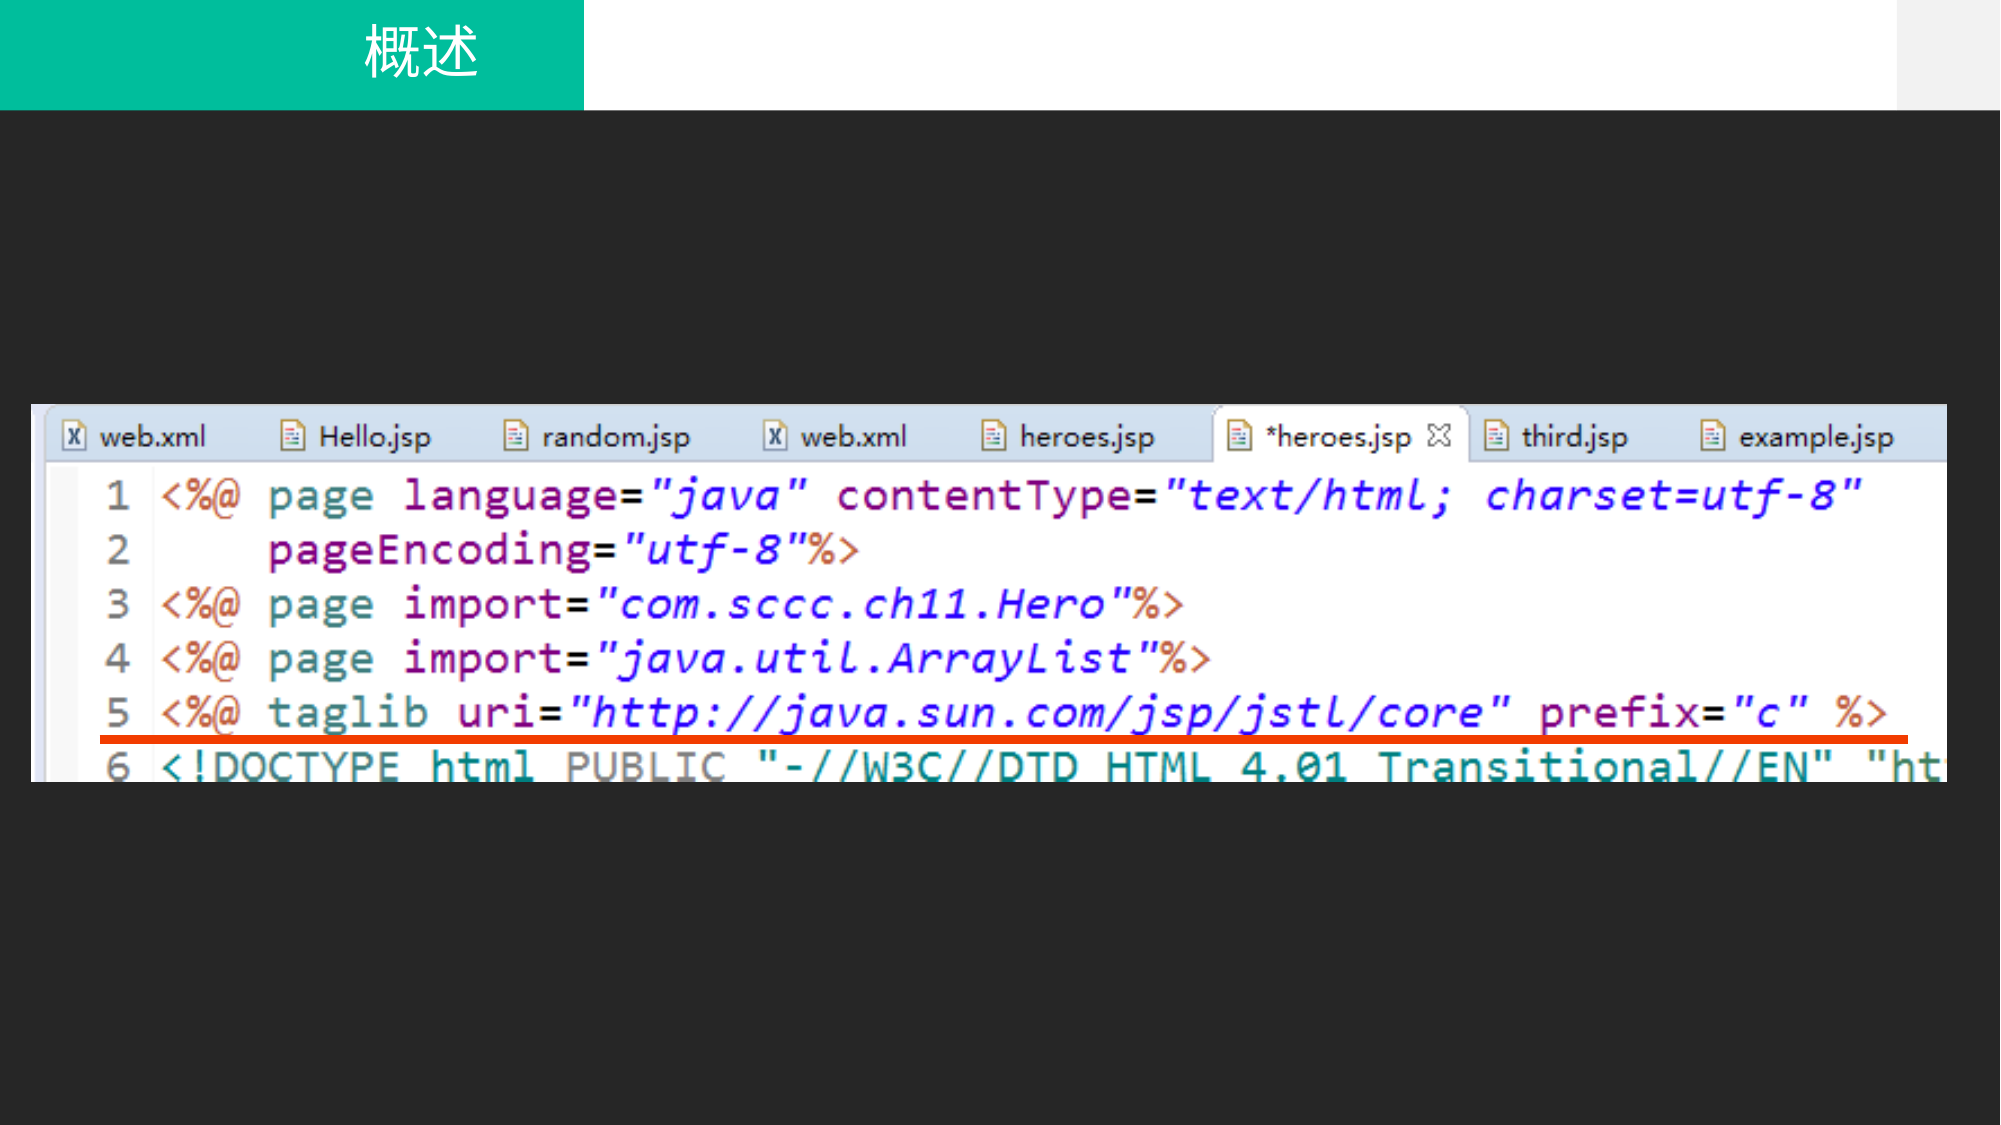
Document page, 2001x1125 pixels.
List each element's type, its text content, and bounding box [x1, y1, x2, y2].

list 概述 [347, 15, 496, 95]
picture [31, 404, 1947, 782]
